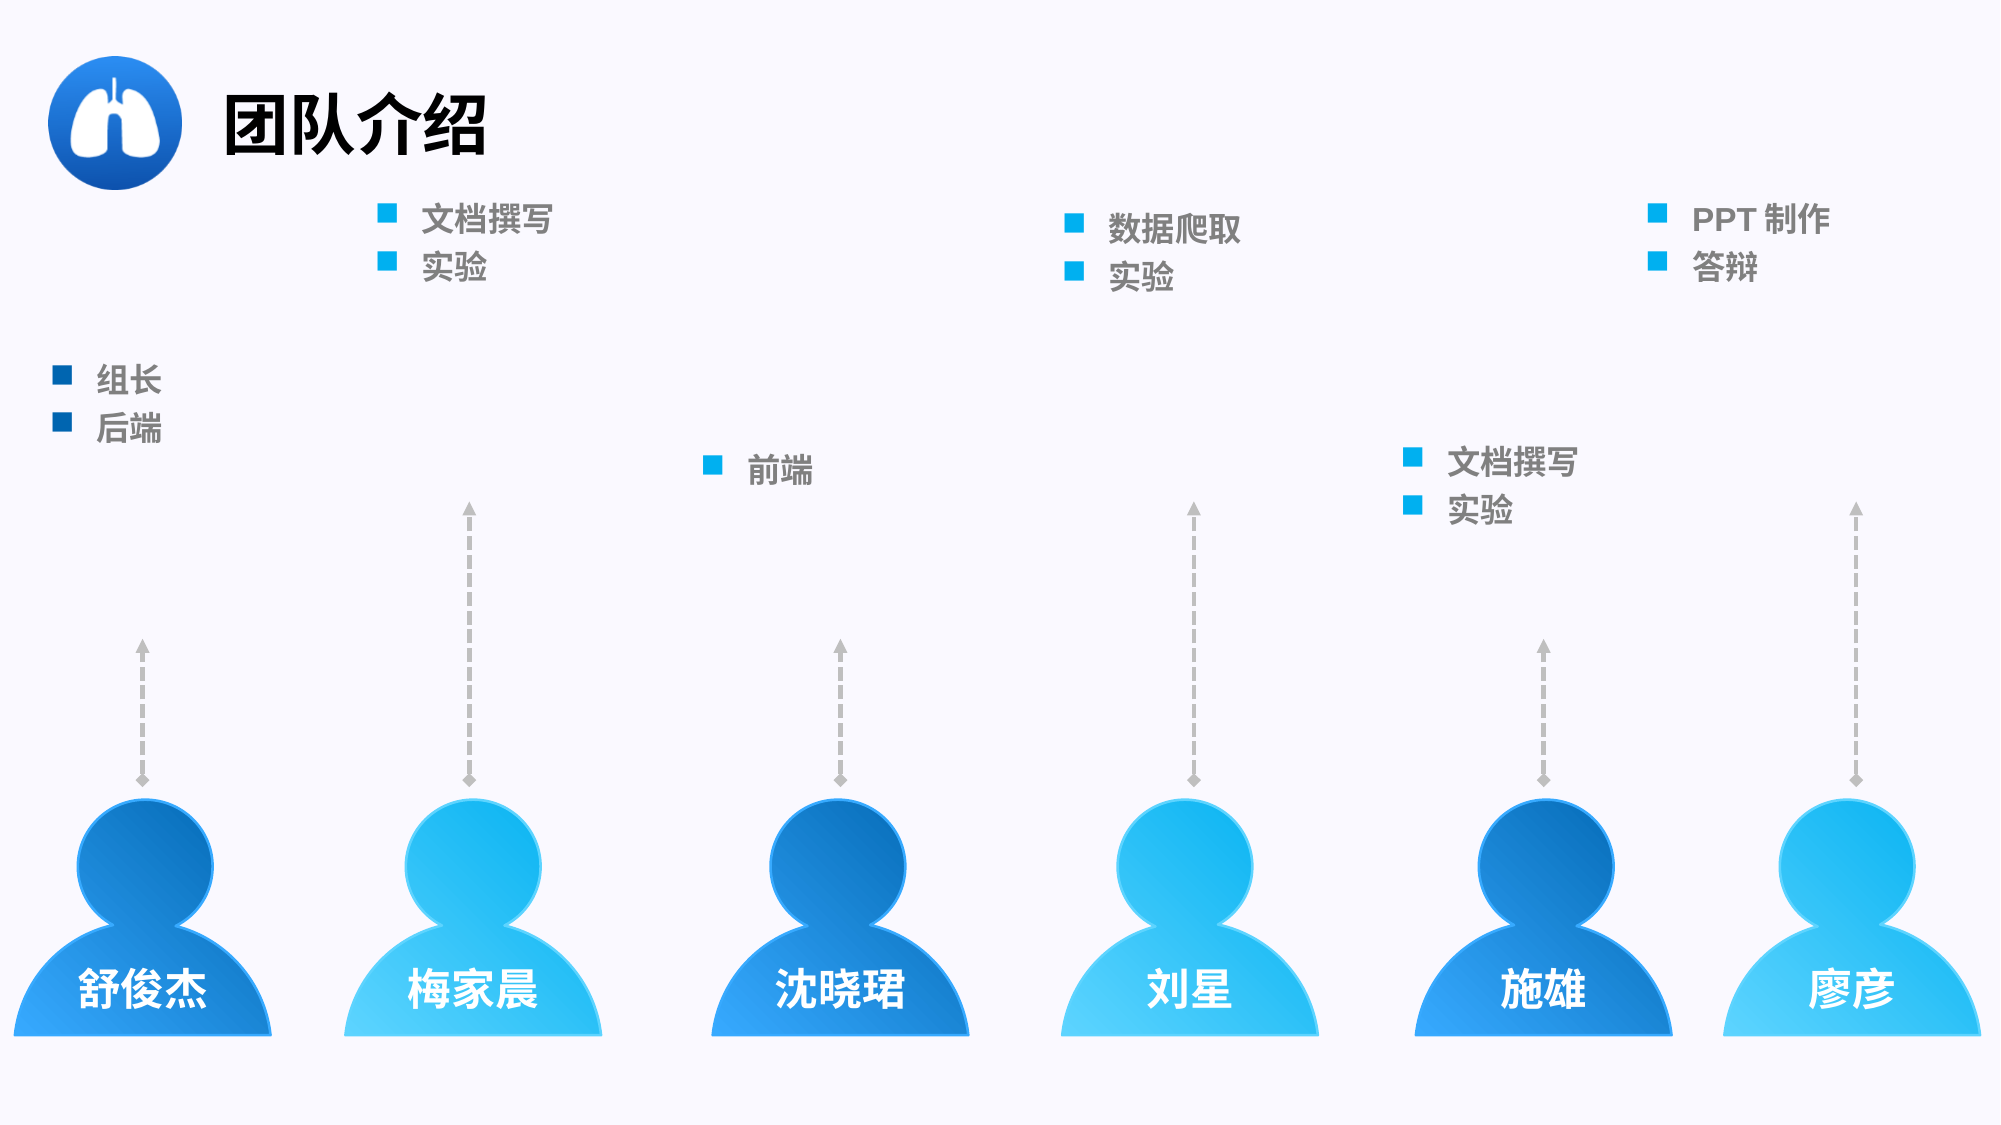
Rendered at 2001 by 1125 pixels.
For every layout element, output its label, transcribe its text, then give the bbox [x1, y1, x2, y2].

text_box 团队介绍 [207, 75, 505, 170]
text_box [46, 393, 346, 578]
text_box [1537, 638, 1550, 787]
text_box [1062, 799, 1318, 1036]
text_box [14, 799, 271, 1036]
text_box PPT制作 答辩 [1615, 190, 1955, 258]
text_box [1187, 501, 1201, 787]
text_box [136, 638, 149, 787]
text_box 数据爬取 实验 [1032, 200, 1372, 268]
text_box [1415, 799, 1672, 1036]
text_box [712, 799, 969, 1036]
text_box 组长 后端 [20, 351, 360, 419]
text_box [463, 626, 476, 787]
text_box [834, 638, 847, 787]
text_box [1849, 501, 1863, 787]
text_box 前端 [671, 441, 1010, 510]
picture [48, 56, 182, 190]
text_box [1480, 346, 1775, 532]
text_box [204, 441, 502, 626]
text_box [1724, 799, 1981, 1036]
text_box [345, 799, 602, 1036]
text_box 文档撰写 实验 [1371, 433, 1710, 502]
text_box 文档撰写 实验 [345, 189, 684, 258]
